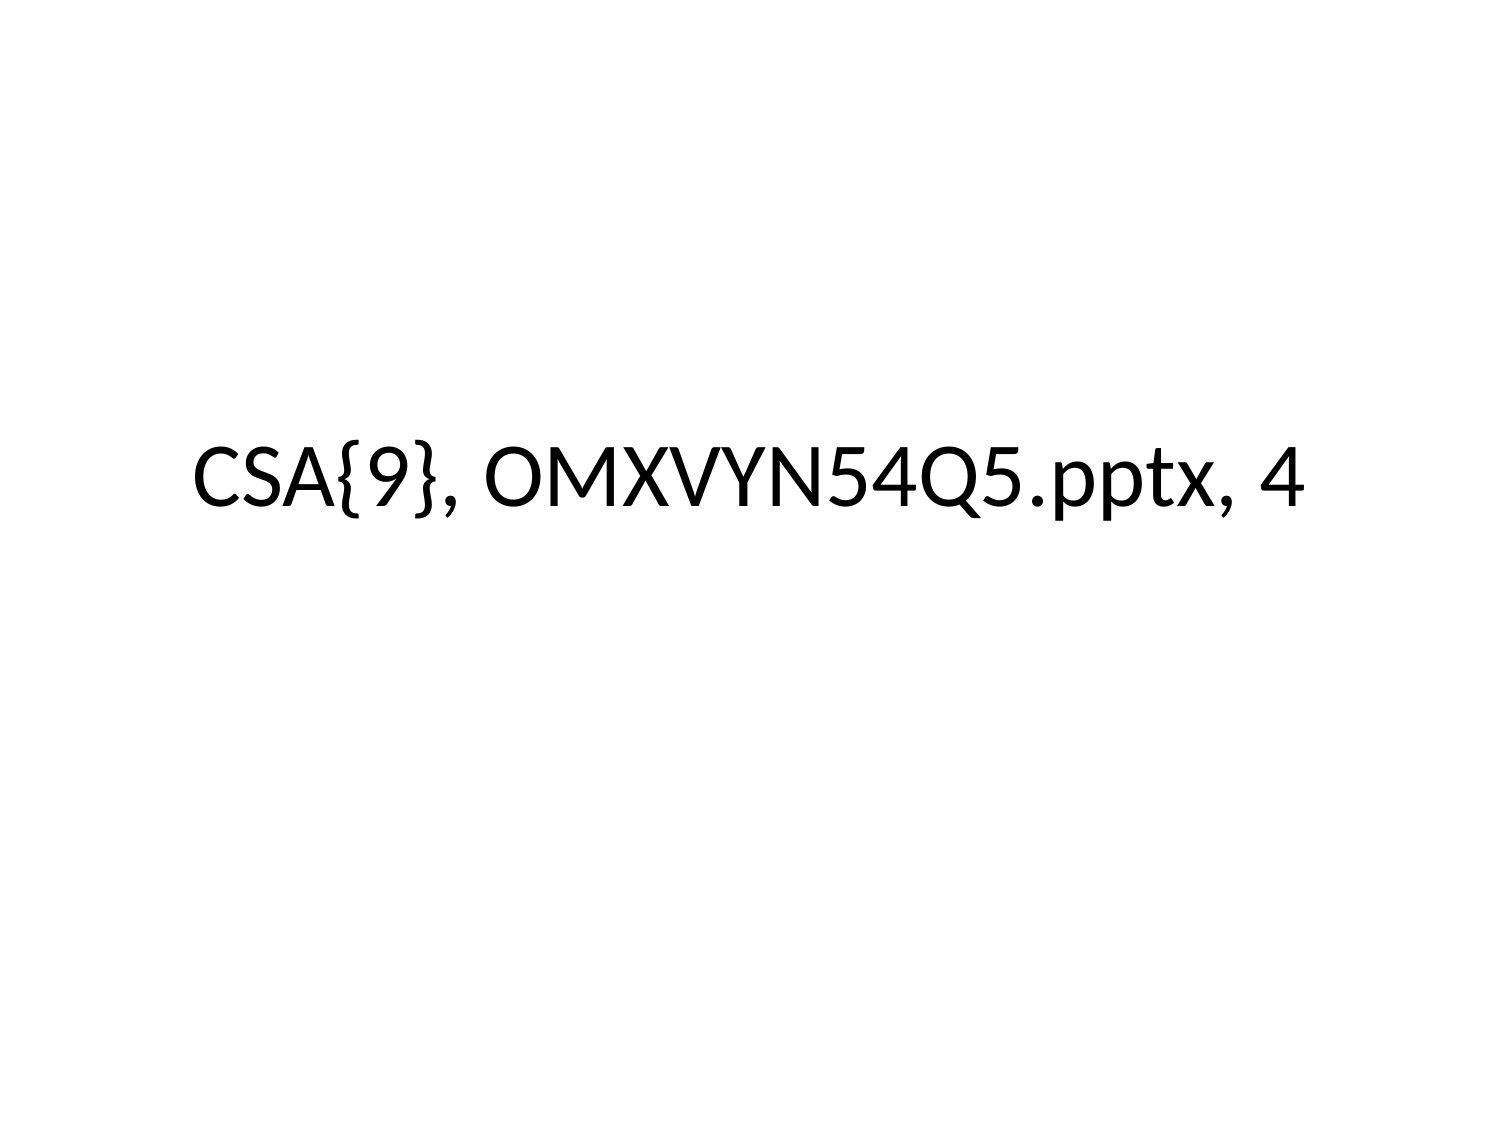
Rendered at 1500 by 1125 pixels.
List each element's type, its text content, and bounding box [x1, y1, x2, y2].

title CSA{9}, OMXVYN54Q5.pptx, 4 [112, 349, 1388, 591]
